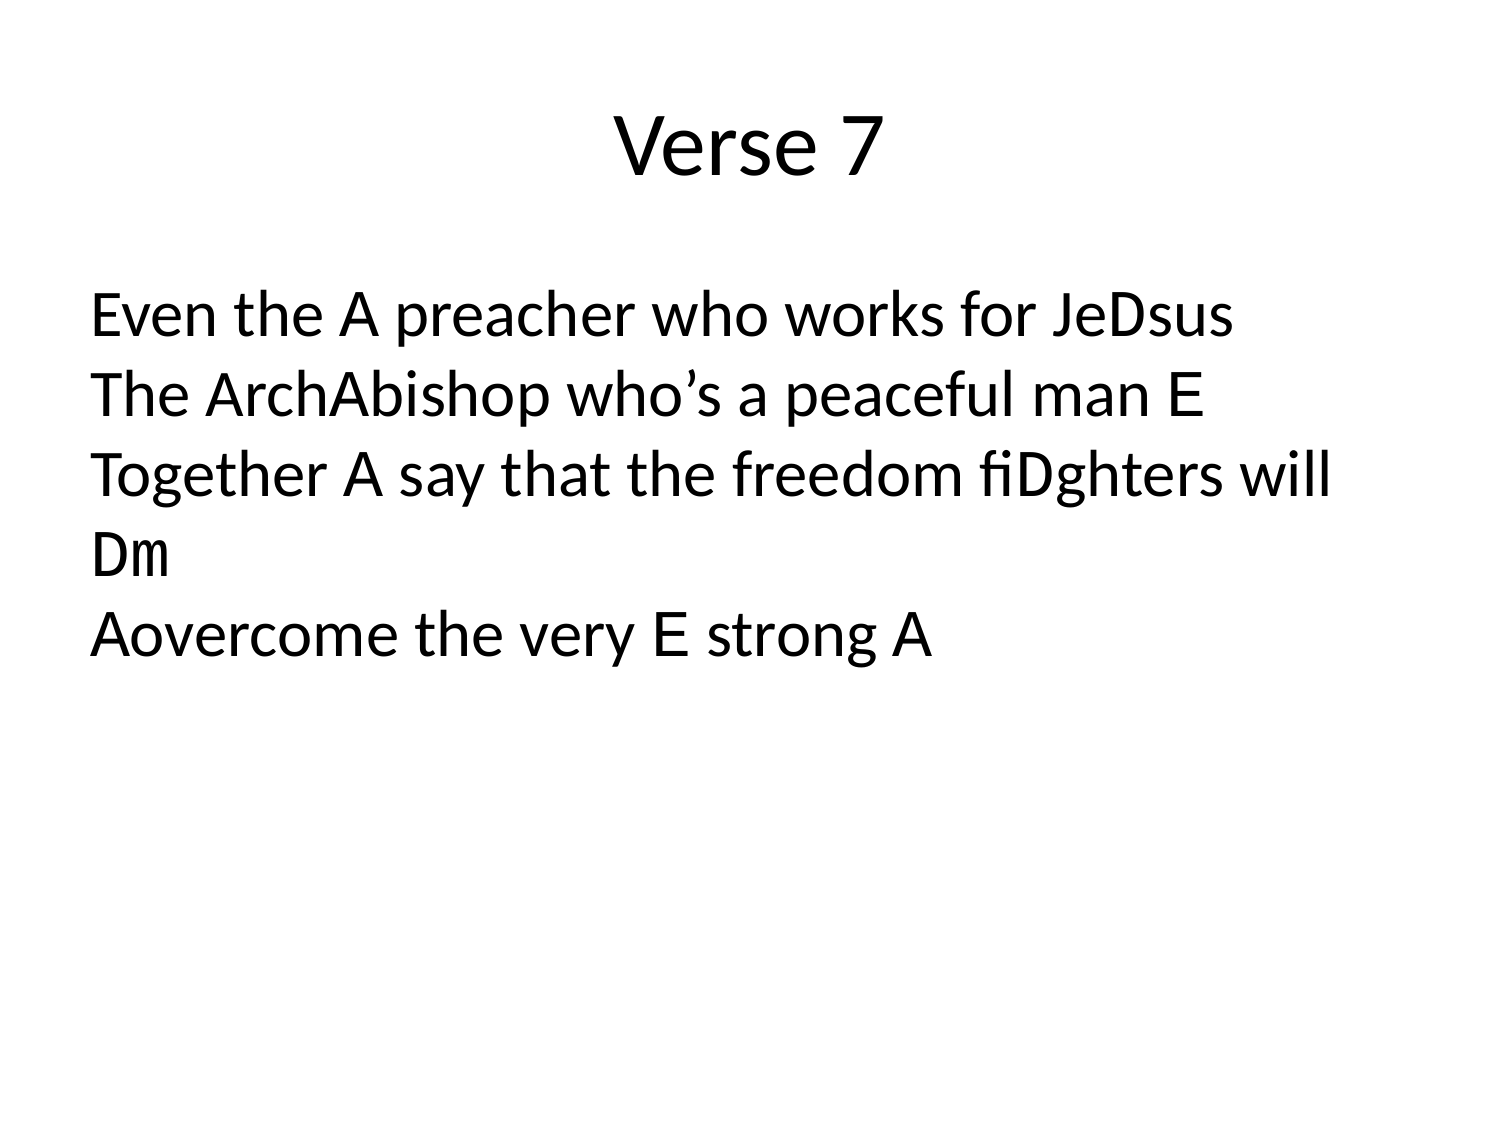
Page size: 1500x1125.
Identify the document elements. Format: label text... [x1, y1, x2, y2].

title Verse 7 [75, 45, 1425, 233]
list Even the A preacher who works for JeDsus The ArchAbishop who’s a peaceful man E Together A say that the freedom fiDghters will Dm Aovercome the very E strong A [75, 262, 1425, 1005]
